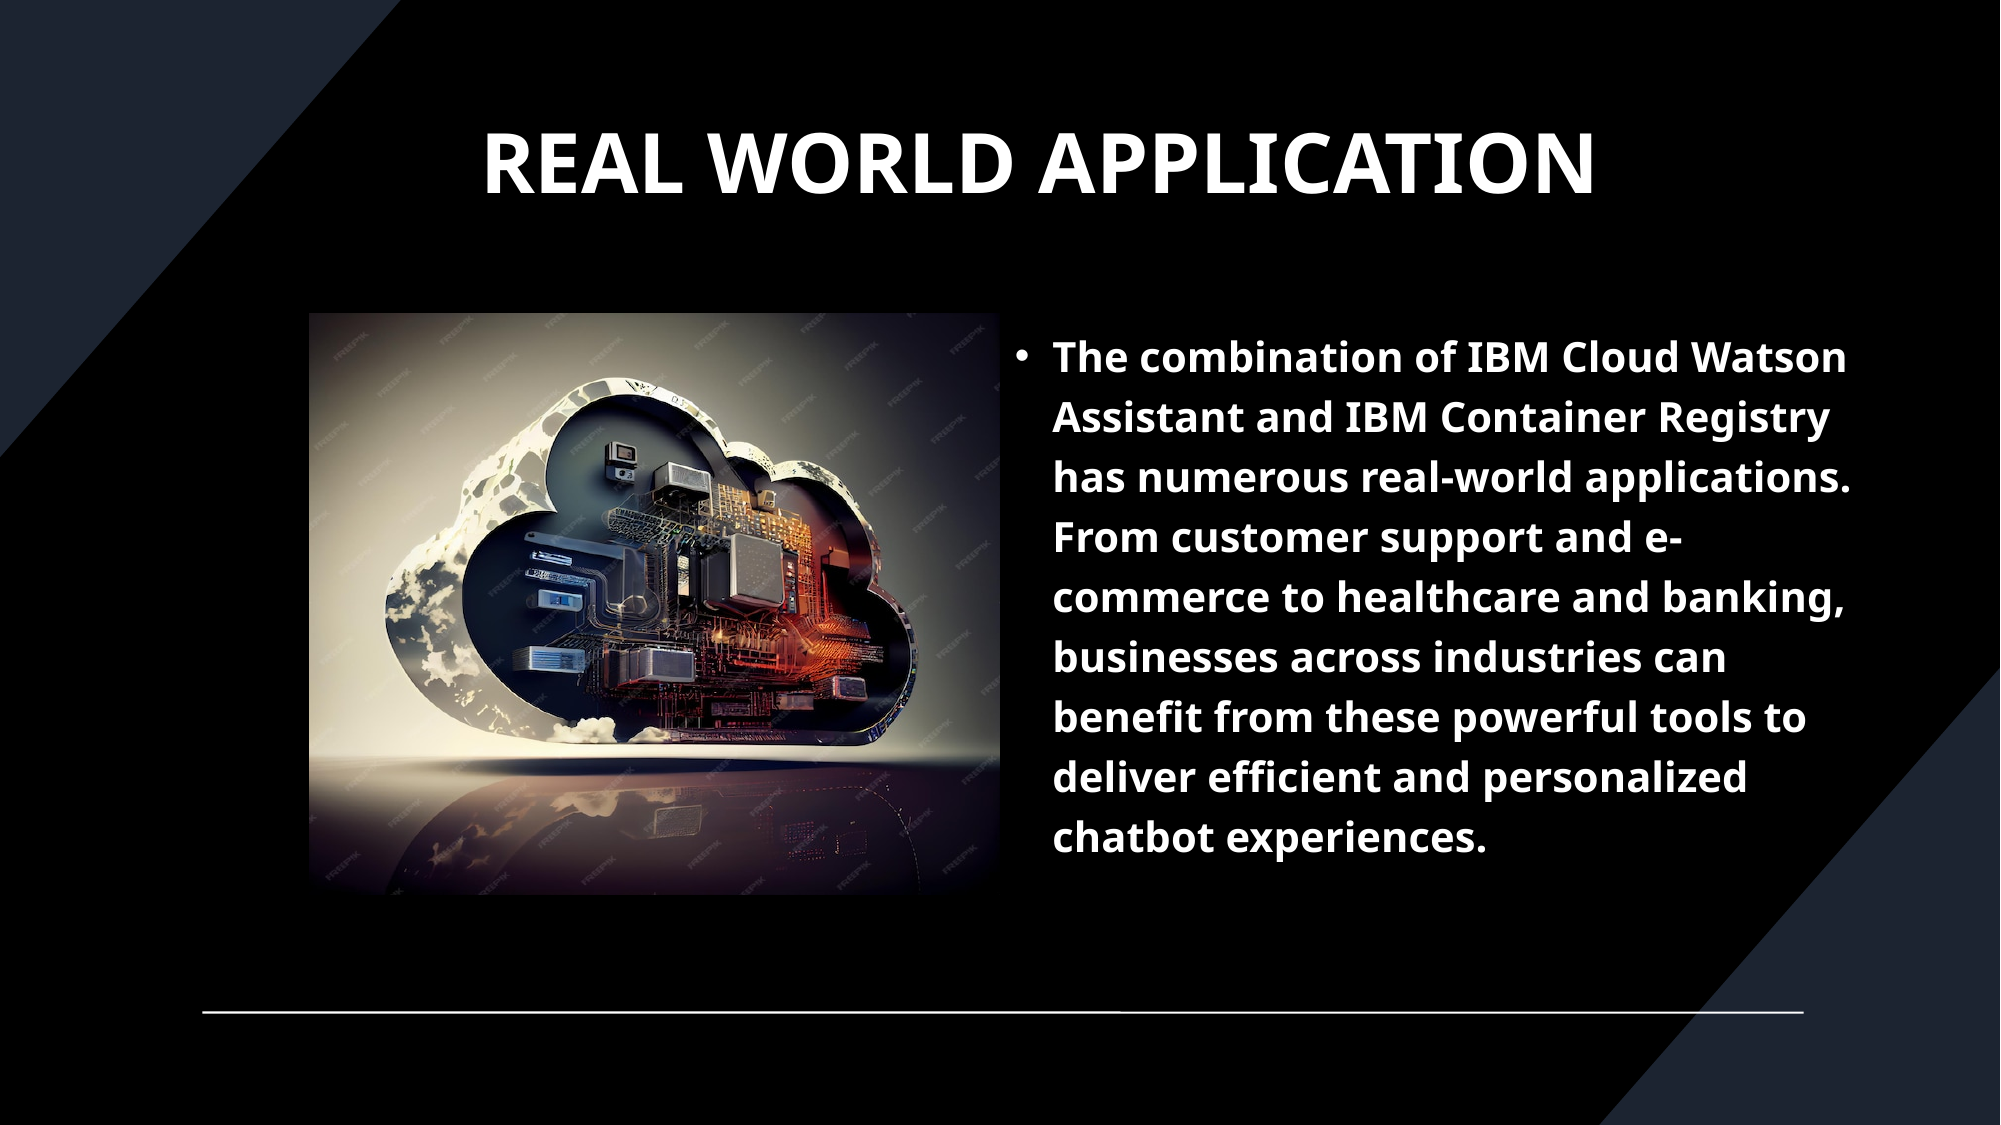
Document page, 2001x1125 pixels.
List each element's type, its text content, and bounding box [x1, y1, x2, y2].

list The combination of IBM Cloud Watson Assistant and IBM Container Registry has numerous real-world applications. From customer support and e-commerce to healthcare and banking, businesses across industries can benefit from these powerful tools to deliver efficient and personalized chatbot experiences. [999, 312, 1900, 1024]
title REAL WORLD APPLICATION [464, 48, 2000, 273]
picture [309, 313, 1000, 895]
